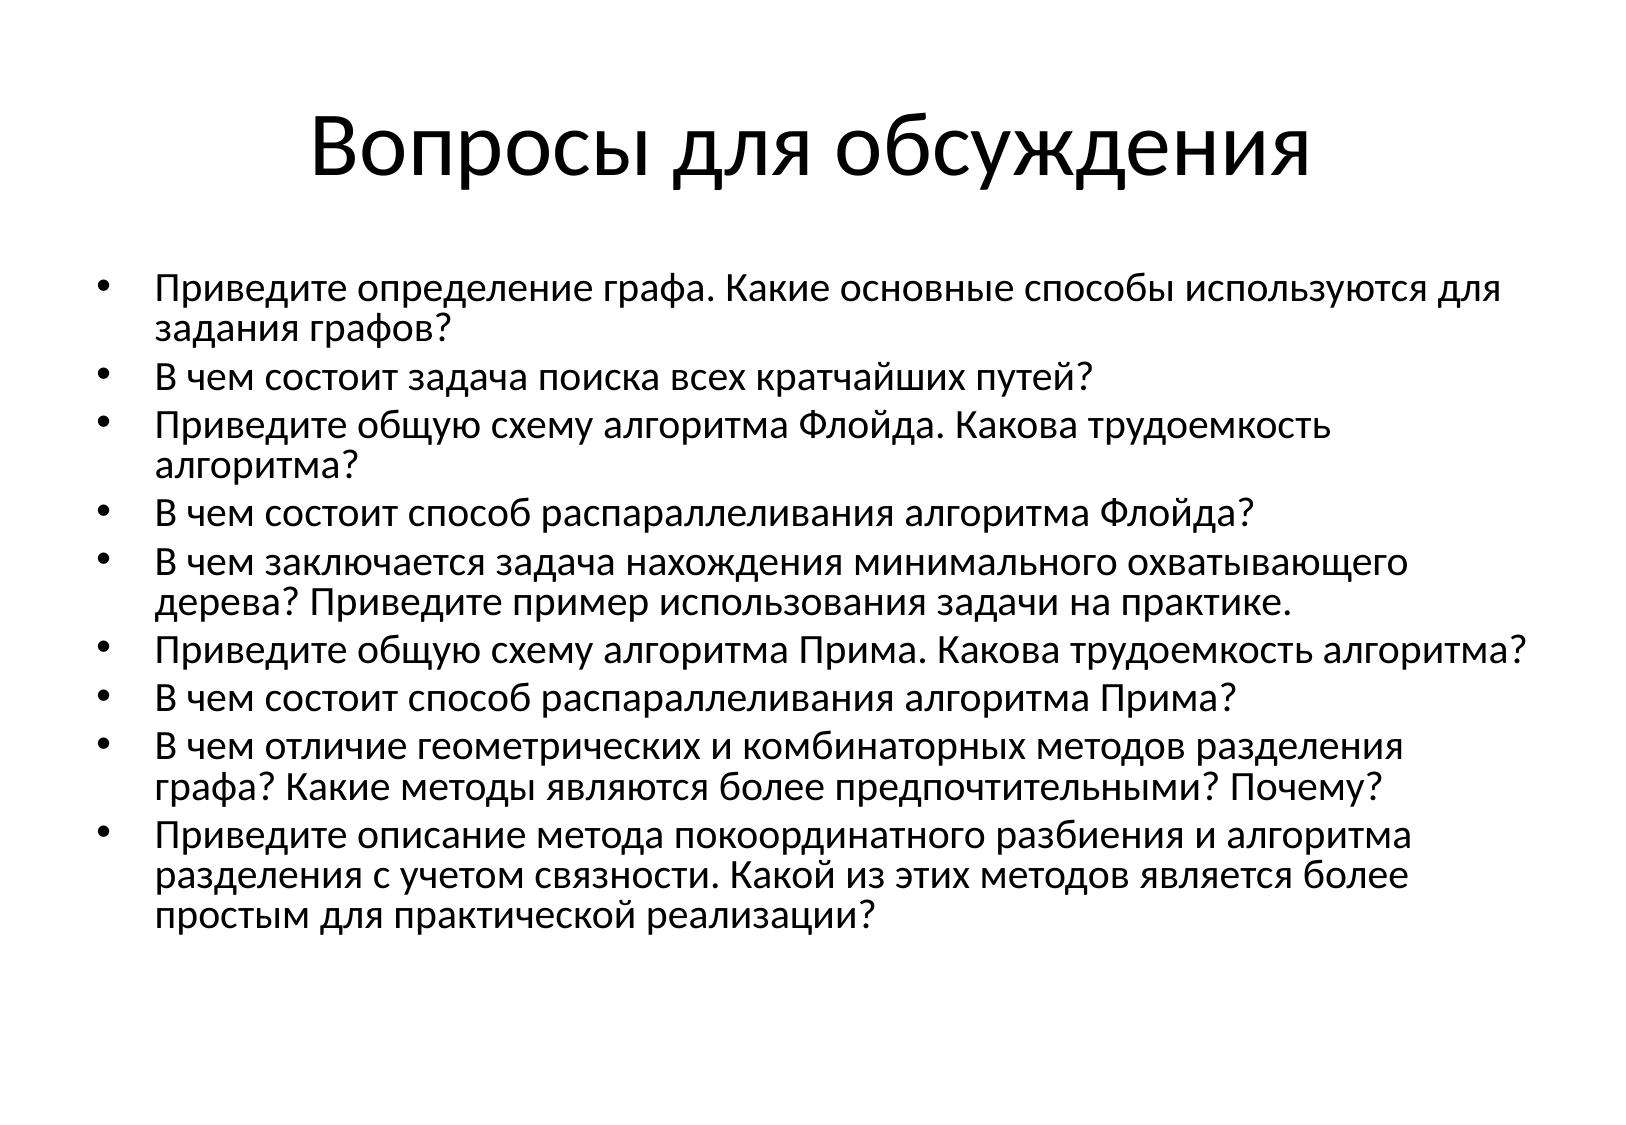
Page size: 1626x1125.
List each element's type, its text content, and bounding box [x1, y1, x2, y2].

title Вопросы для обсуждения [80, 44, 1544, 233]
list Приведите определение графа. Какие основные способы используются для задания графов? В чем состоит задача поиска всех кратчайших путей? Приведите общую схему алгоритма Флойда. Какова трудоемкость алгоритма? В чем состоит способ распараллеливания алгоритма Флойда? В чем заключается задача нахождения минимального охватывающего дерева? Приведите пример использования задачи на практике. Приведите общую схему алгоритма Прима. Какова трудоемкость алгоритма? В чем состоит способ распараллеливания алгоритма Прима? В чем отличие геометрических и комбинаторных методов разделения графа? Какие методы являются более предпочтительными? Почему? Приведите описание метода покоординатного разбиения и алгоритма разделения с учетом связности. Какой из этих методов является более простым для практической реализации? [80, 262, 1544, 1006]
